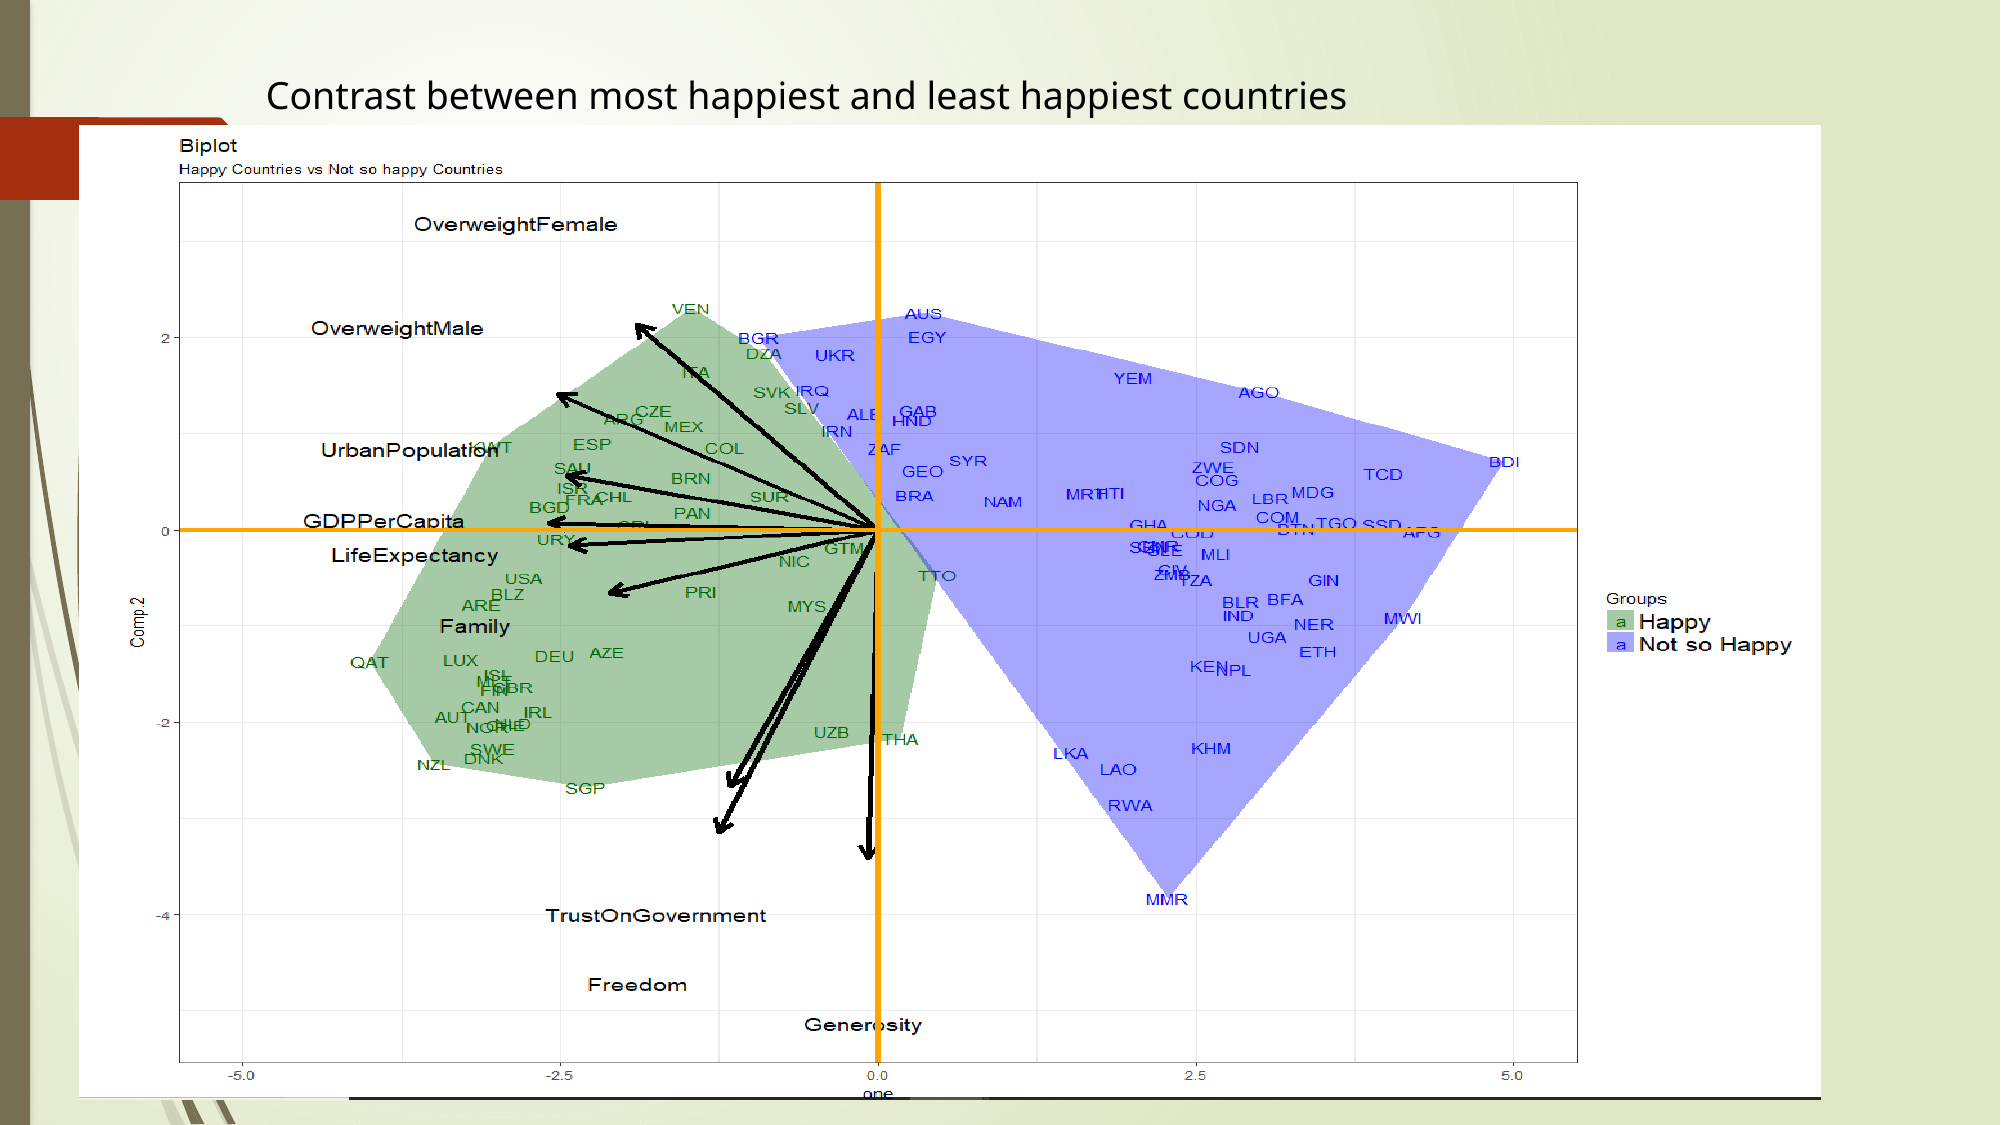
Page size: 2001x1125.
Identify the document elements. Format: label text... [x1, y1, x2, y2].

text_box Contrast between most happiest and least happiest countries [250, 64, 1701, 124]
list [79, 125, 1821, 1101]
